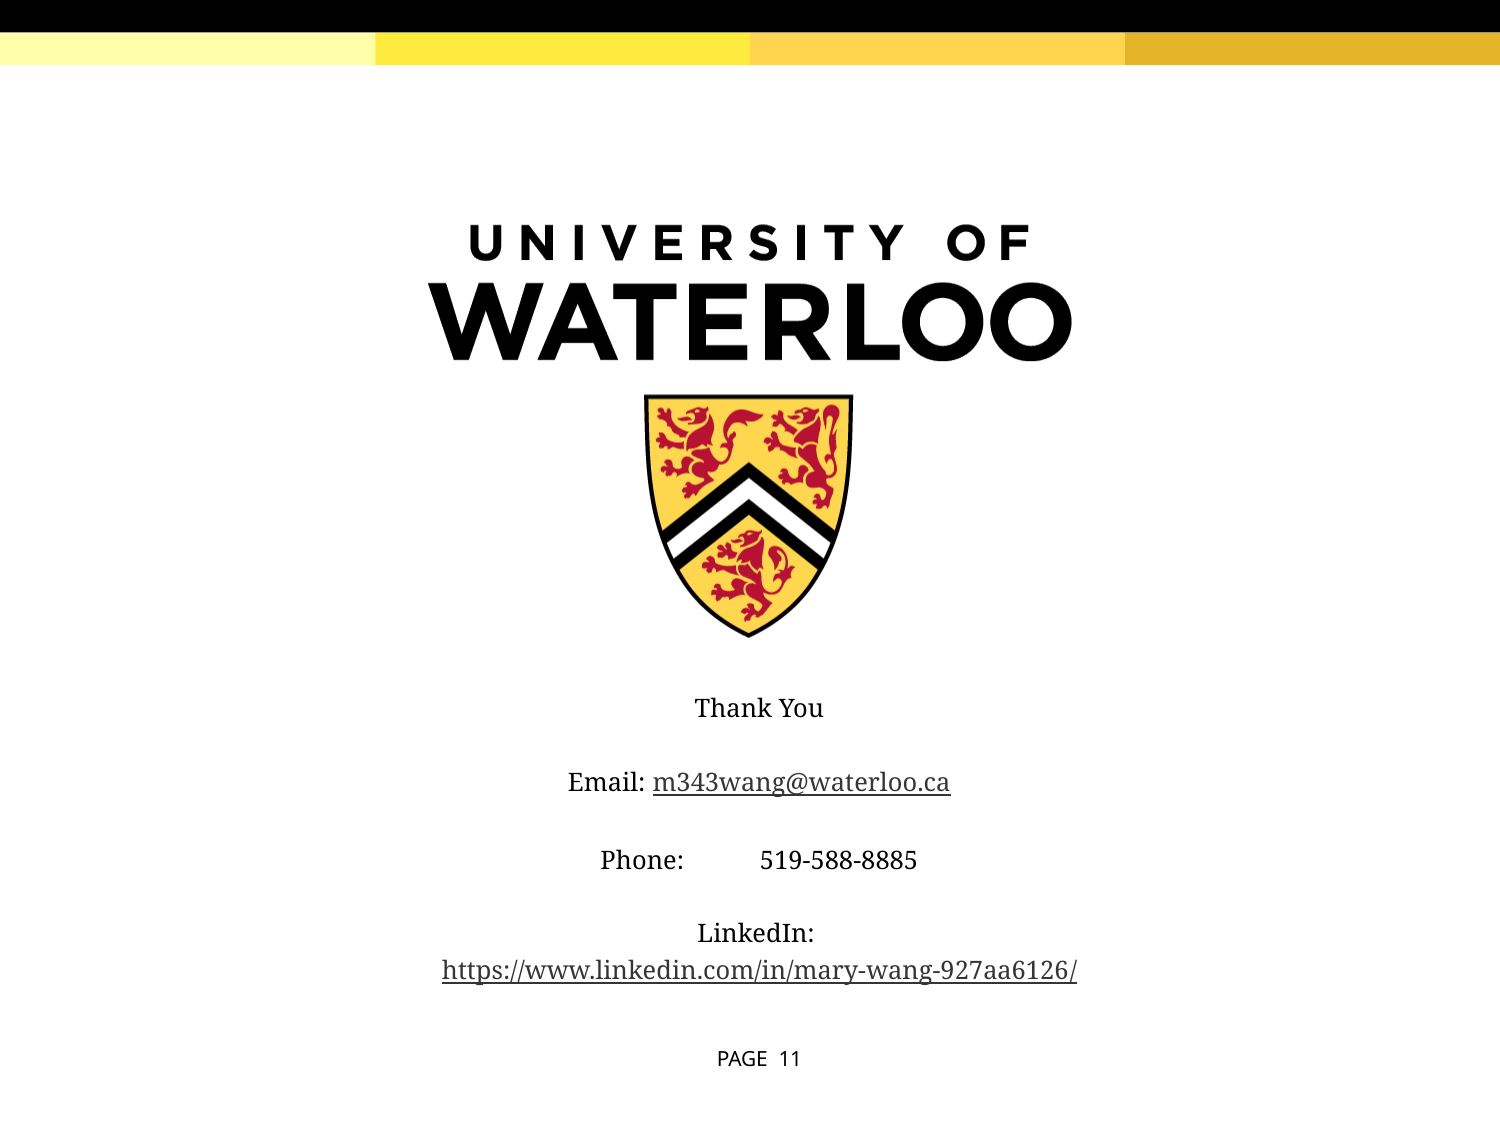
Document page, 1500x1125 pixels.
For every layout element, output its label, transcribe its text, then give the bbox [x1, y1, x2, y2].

slide_number PAGE 11 [687, 1040, 832, 1081]
text_box Thank You Email: m343wang@waterloo.ca Phone: 519-588-8885 LinkedIn: https://www.linkedin.com/in/mary-wang-927aa6126/ [421, 678, 1097, 1040]
picture [225, 89, 1275, 772]
